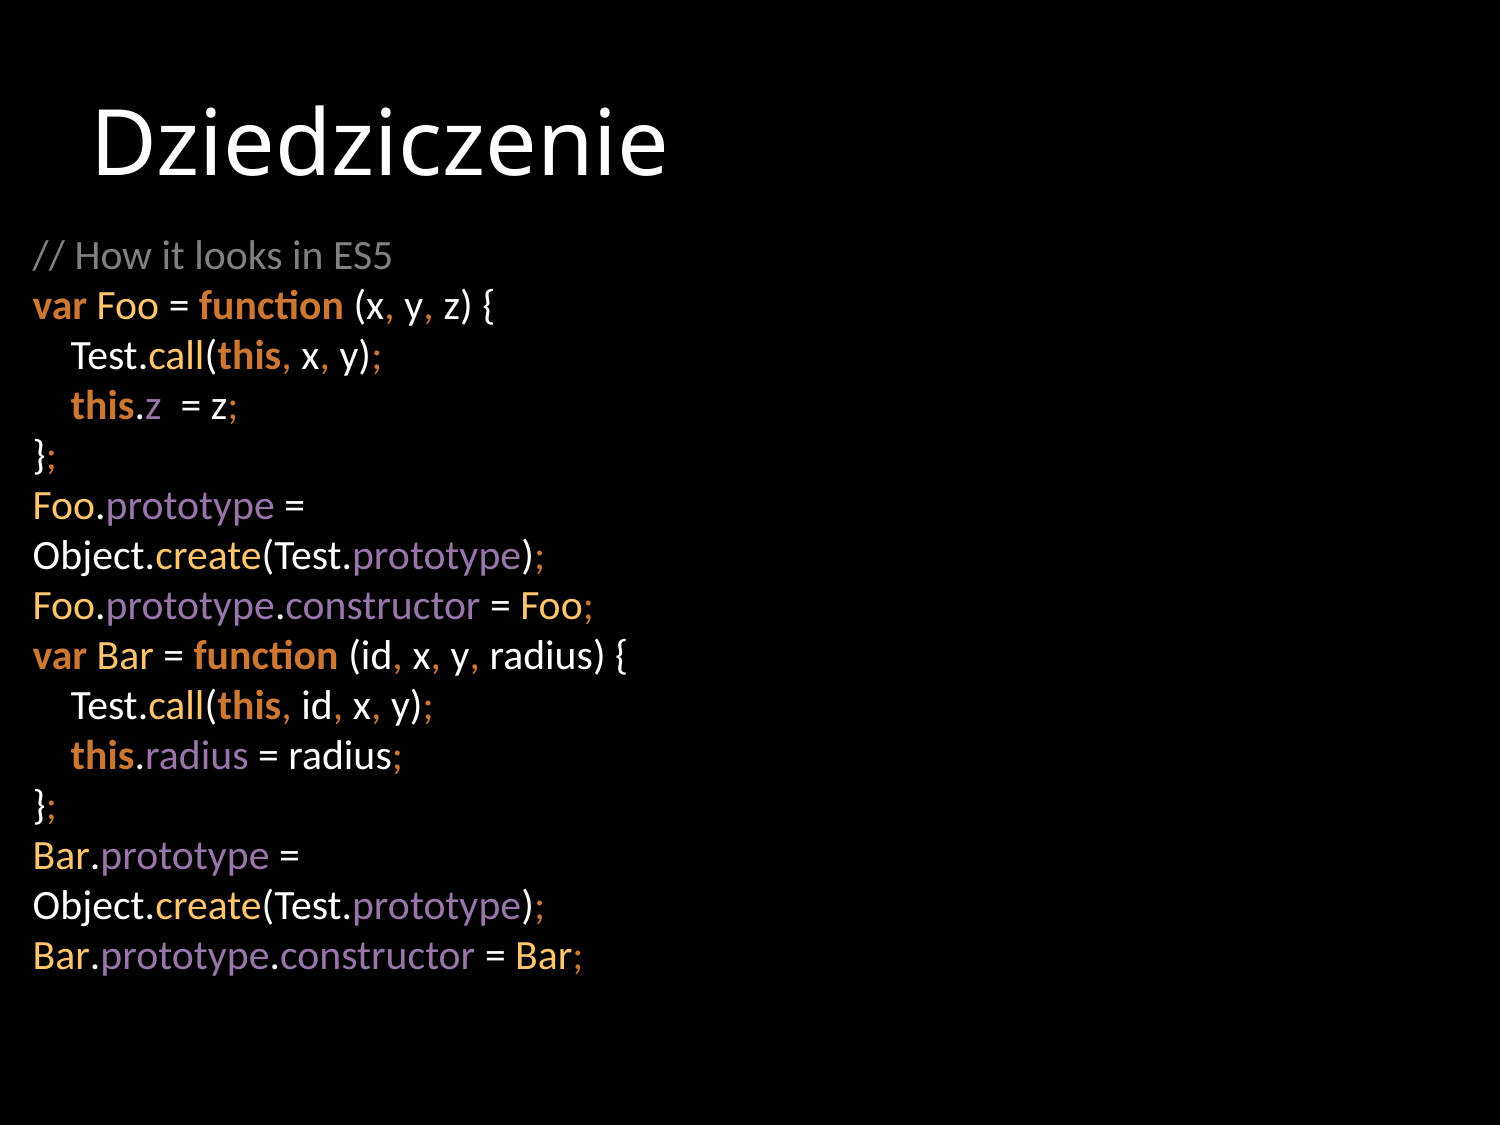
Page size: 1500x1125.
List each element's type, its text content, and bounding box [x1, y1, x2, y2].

title Dziedziczenie [75, 45, 1425, 233]
list // How it looks in ES5 var Foo = function (x, y, z) { Test.call(this, x, y); this.z = z; }; Foo.prototype = Object.create(Test.prototype); Foo.prototype.constructor = Foo; var Bar = function (id, x, y, radius) { Test.call(this, id, x, y); this.radius = radius; }; Bar.prototype = Object.create(Test.prototype); Bar.prototype.constructor = Bar; [17, 219, 738, 1005]
